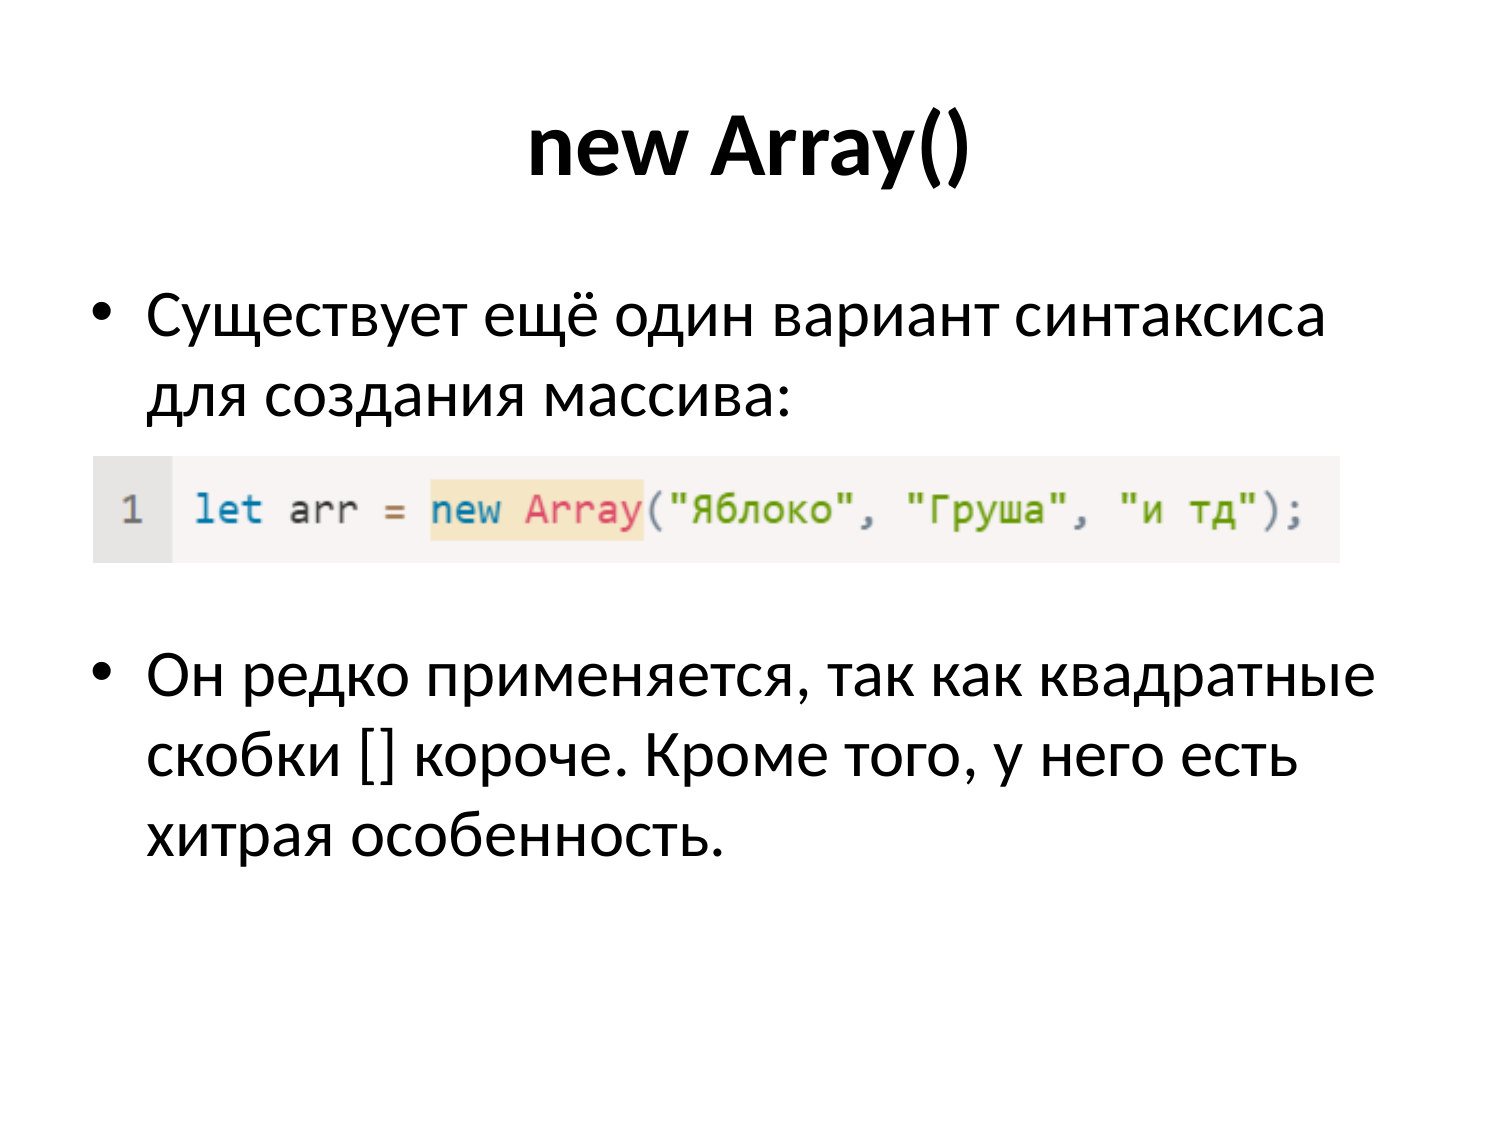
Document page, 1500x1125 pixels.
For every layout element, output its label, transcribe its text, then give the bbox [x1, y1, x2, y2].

picture [93, 456, 1341, 563]
list Существует ещё один вариант синтаксиса для создания массива: Он редко применяется, так как квадратные скобки [] короче. Кроме того, у него есть хитрая особенность. [75, 262, 1425, 1005]
title new Array() [75, 45, 1425, 233]
